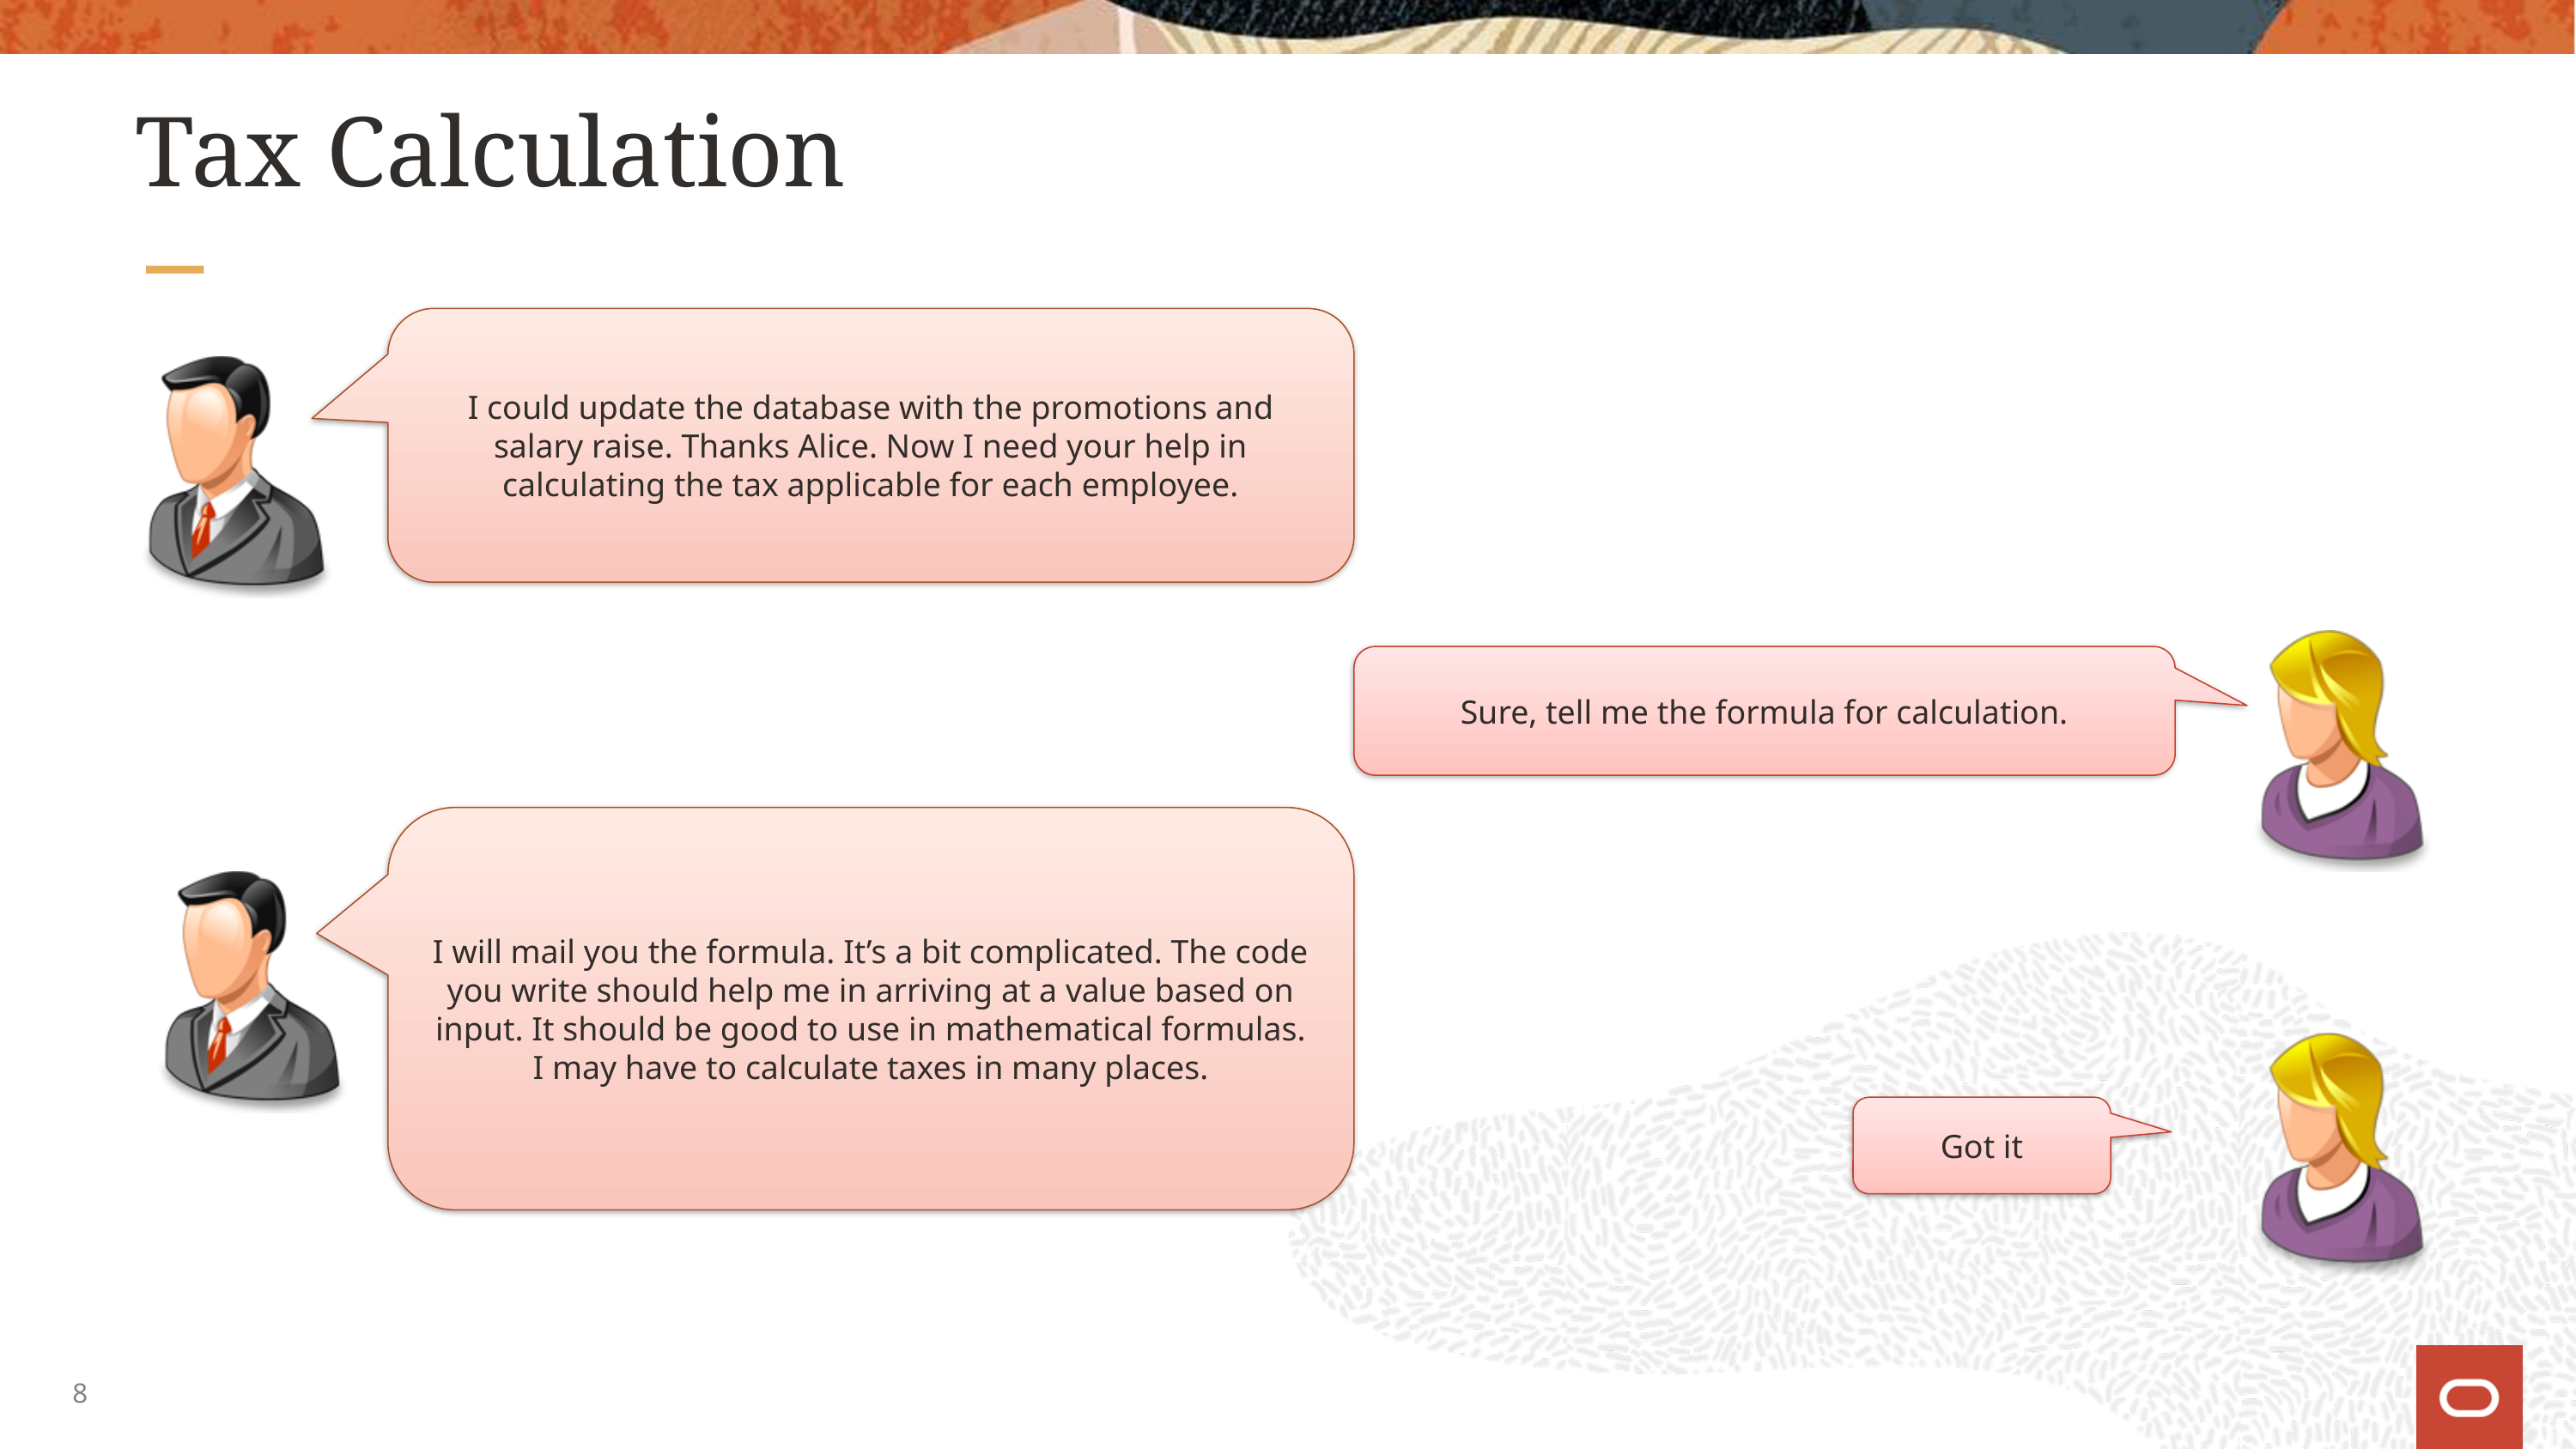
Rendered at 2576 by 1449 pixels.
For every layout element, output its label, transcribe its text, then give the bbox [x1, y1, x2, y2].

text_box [130, 308, 2446, 1275]
title Tax Calculation [131, 86, 2445, 252]
picture [0, 0, 2576, 54]
picture [2416, 1345, 2523, 1449]
